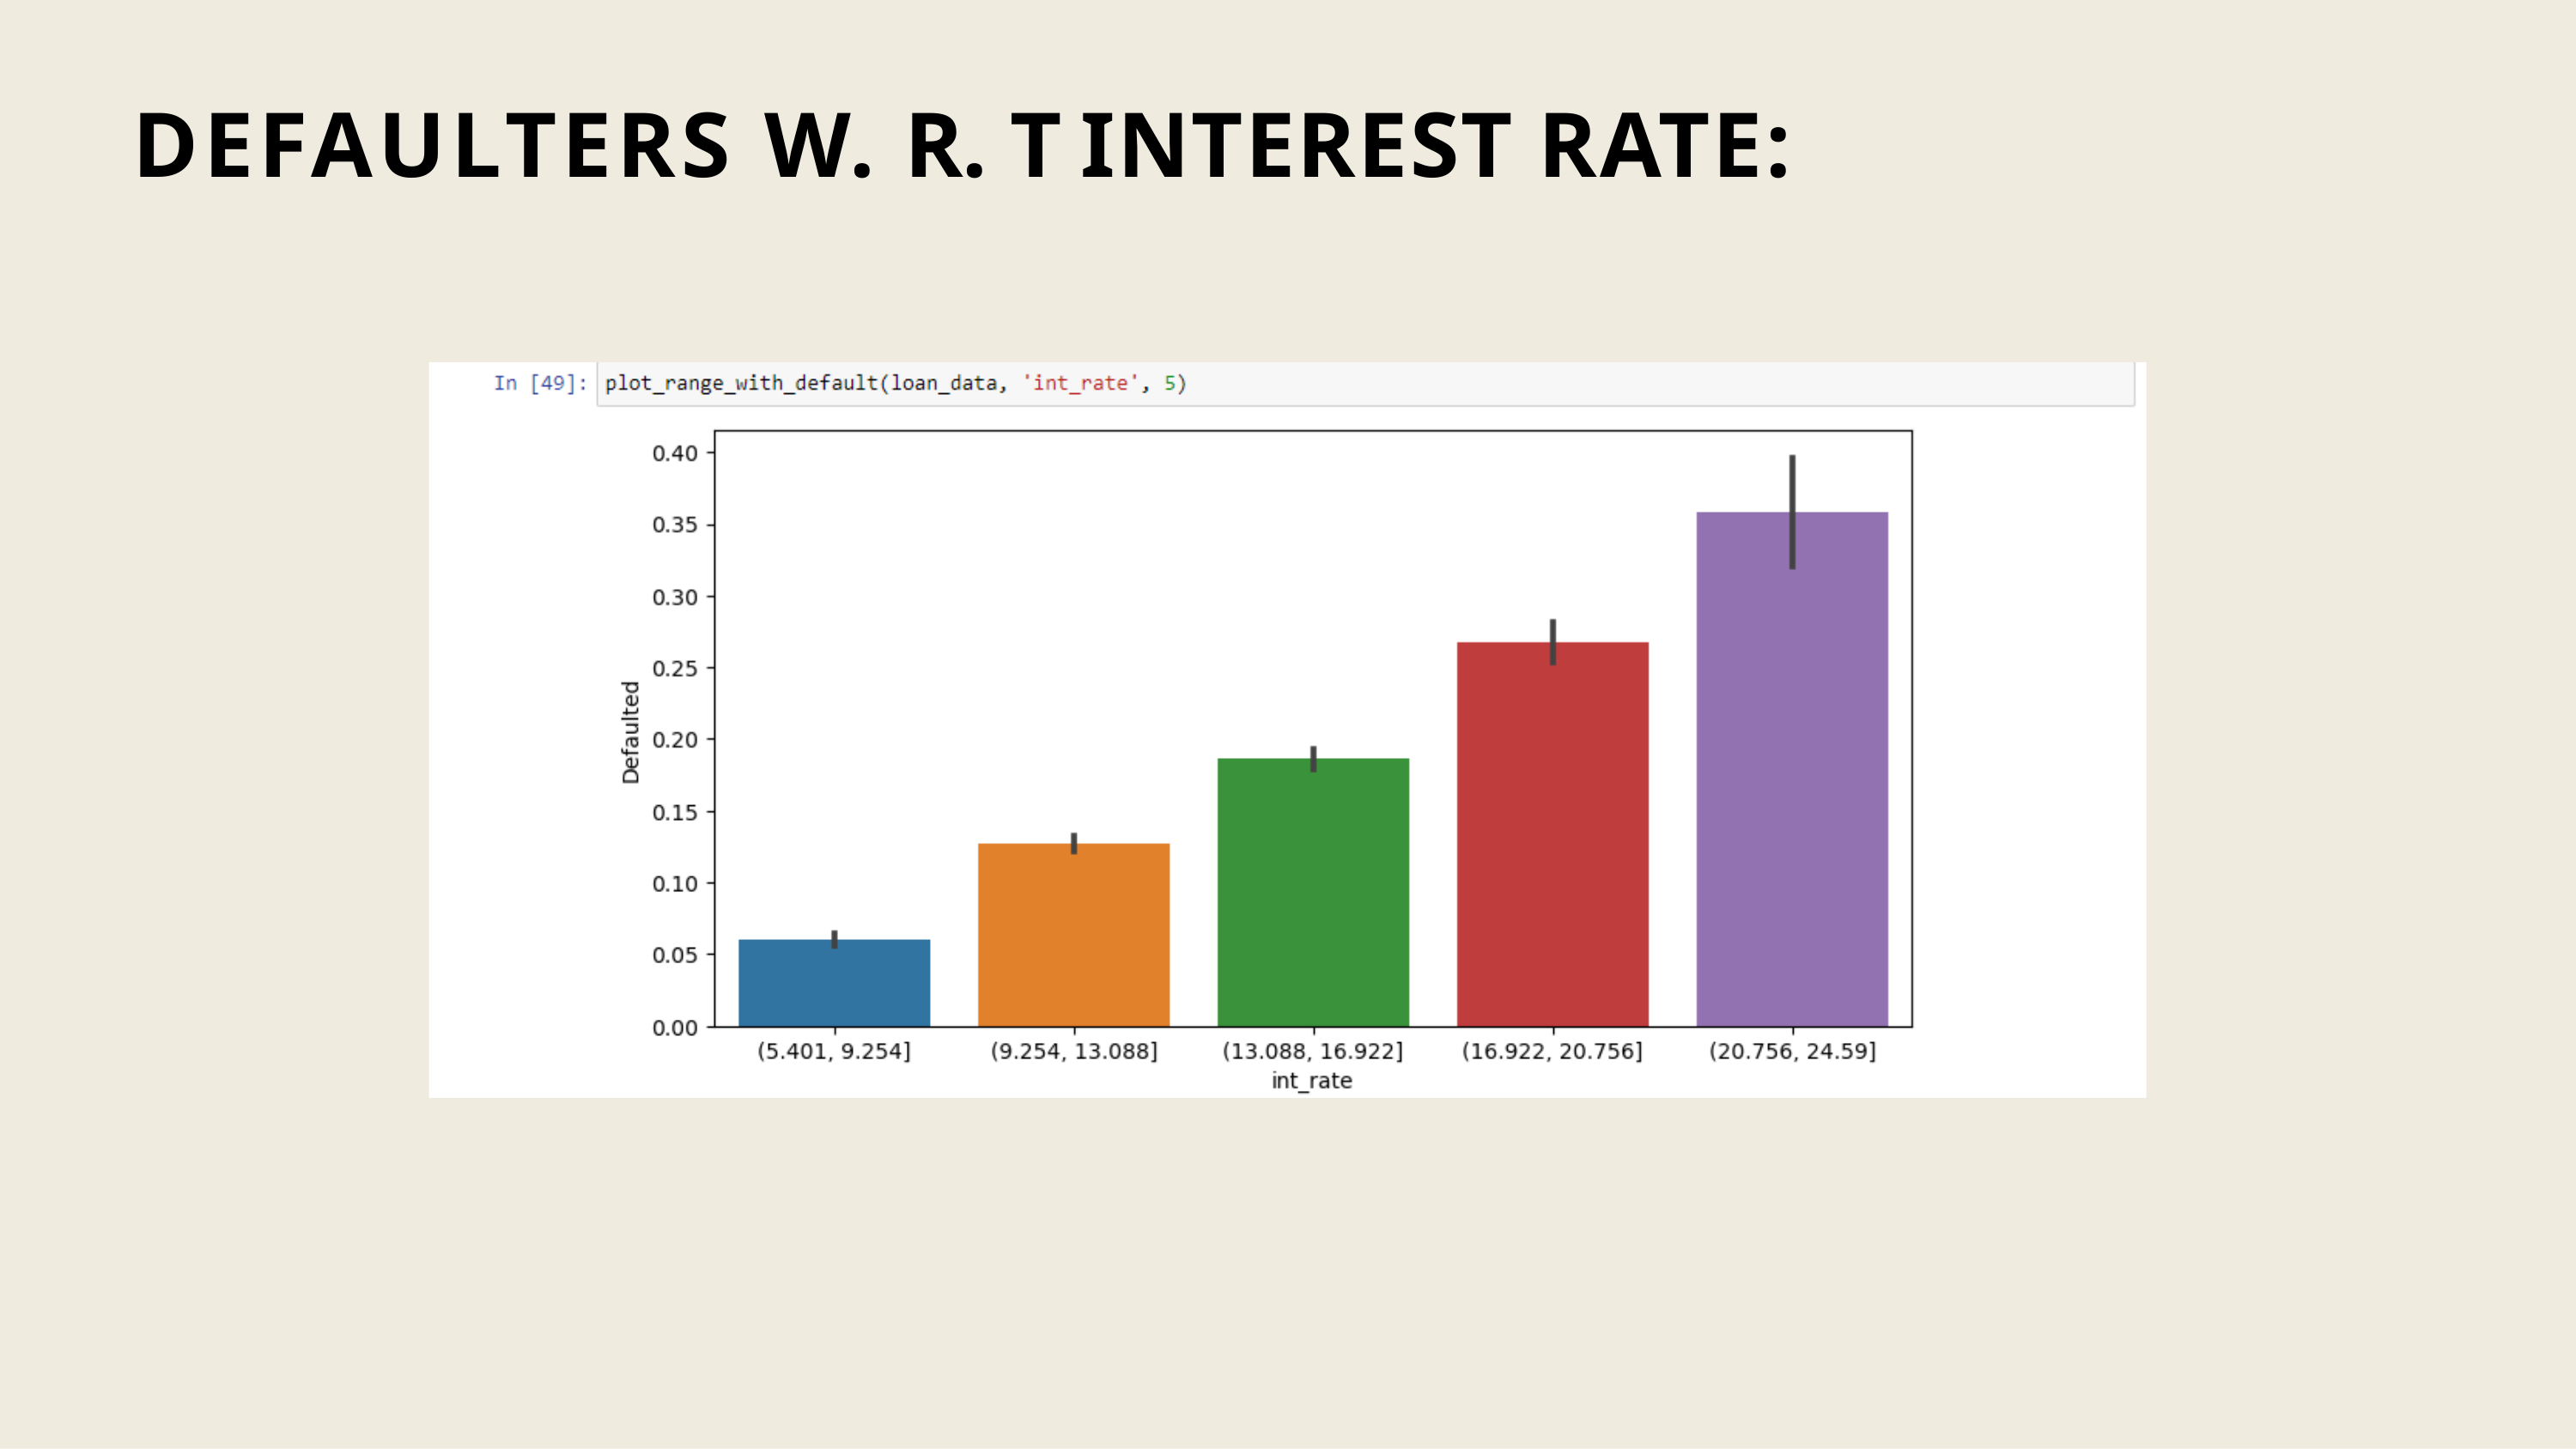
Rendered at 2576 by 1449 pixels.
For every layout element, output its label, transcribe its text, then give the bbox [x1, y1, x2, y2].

title DEFAULTERS W. R. T INTEREST RATE: [131, 86, 2105, 330]
text_box [428, 362, 2147, 1098]
